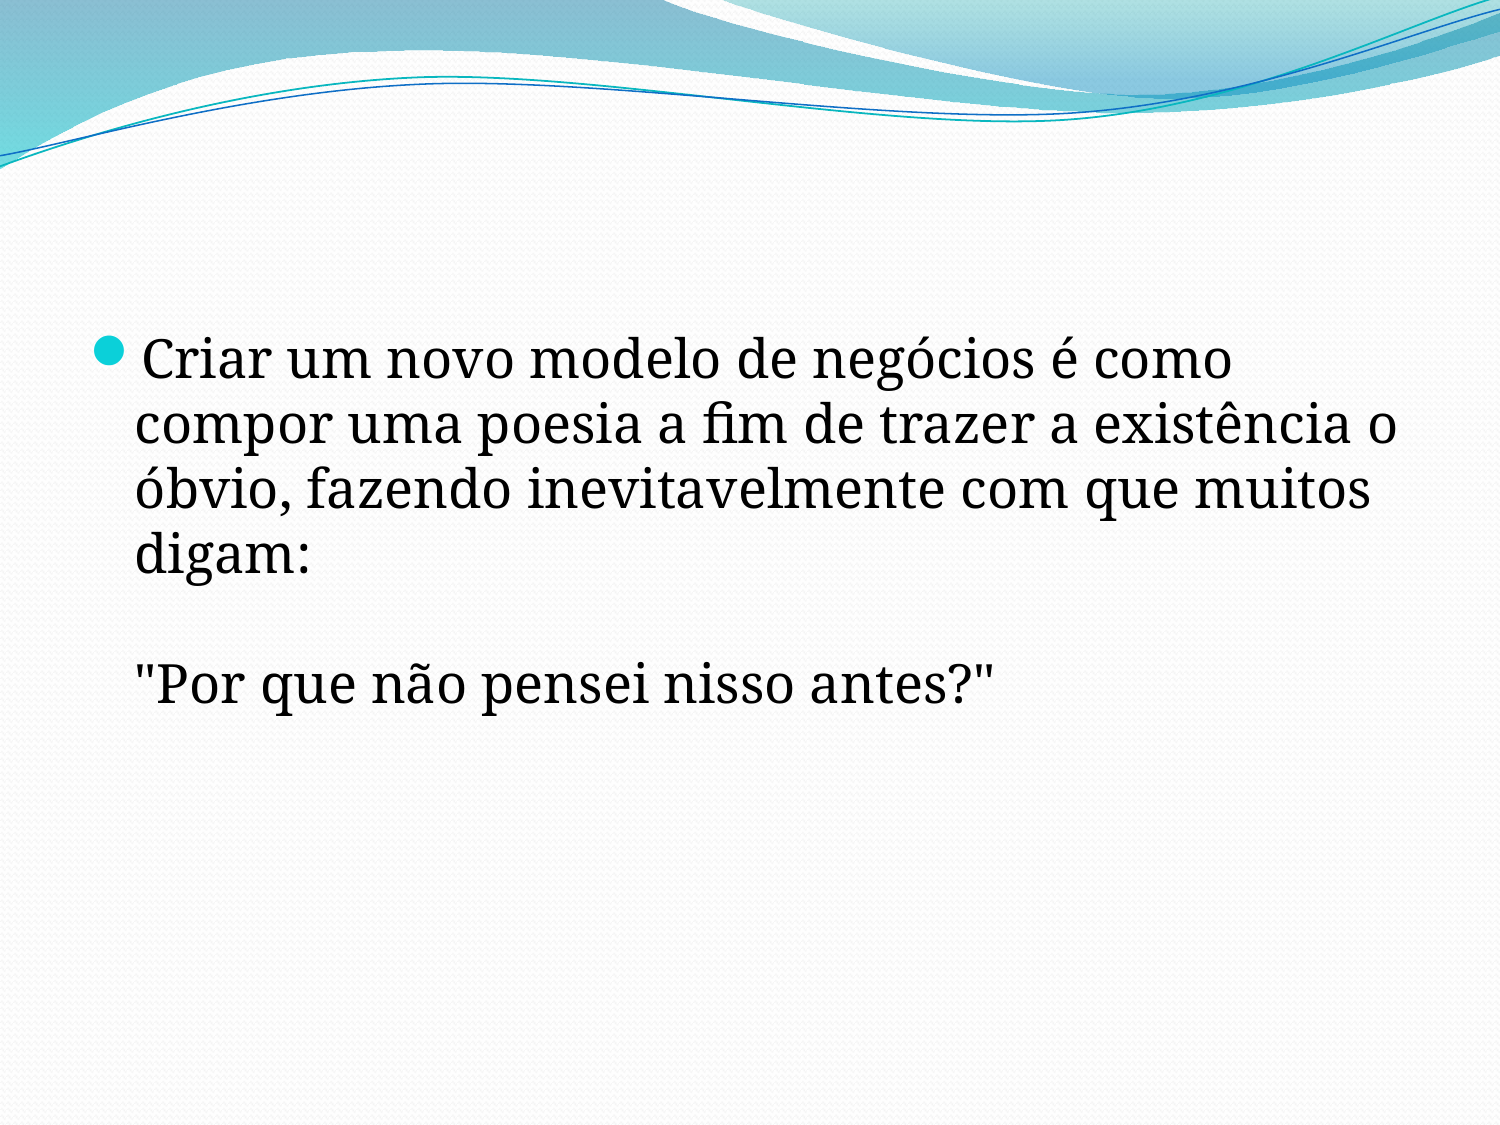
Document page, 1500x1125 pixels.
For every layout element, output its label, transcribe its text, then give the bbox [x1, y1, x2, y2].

list Criar um novo modelo de negócios é como compor uma poesia a fim de trazer a existência o óbvio, fazendo inevitavelmente com que muitos digam: "Por que não pensei nisso antes?" [75, 317, 1425, 1038]
